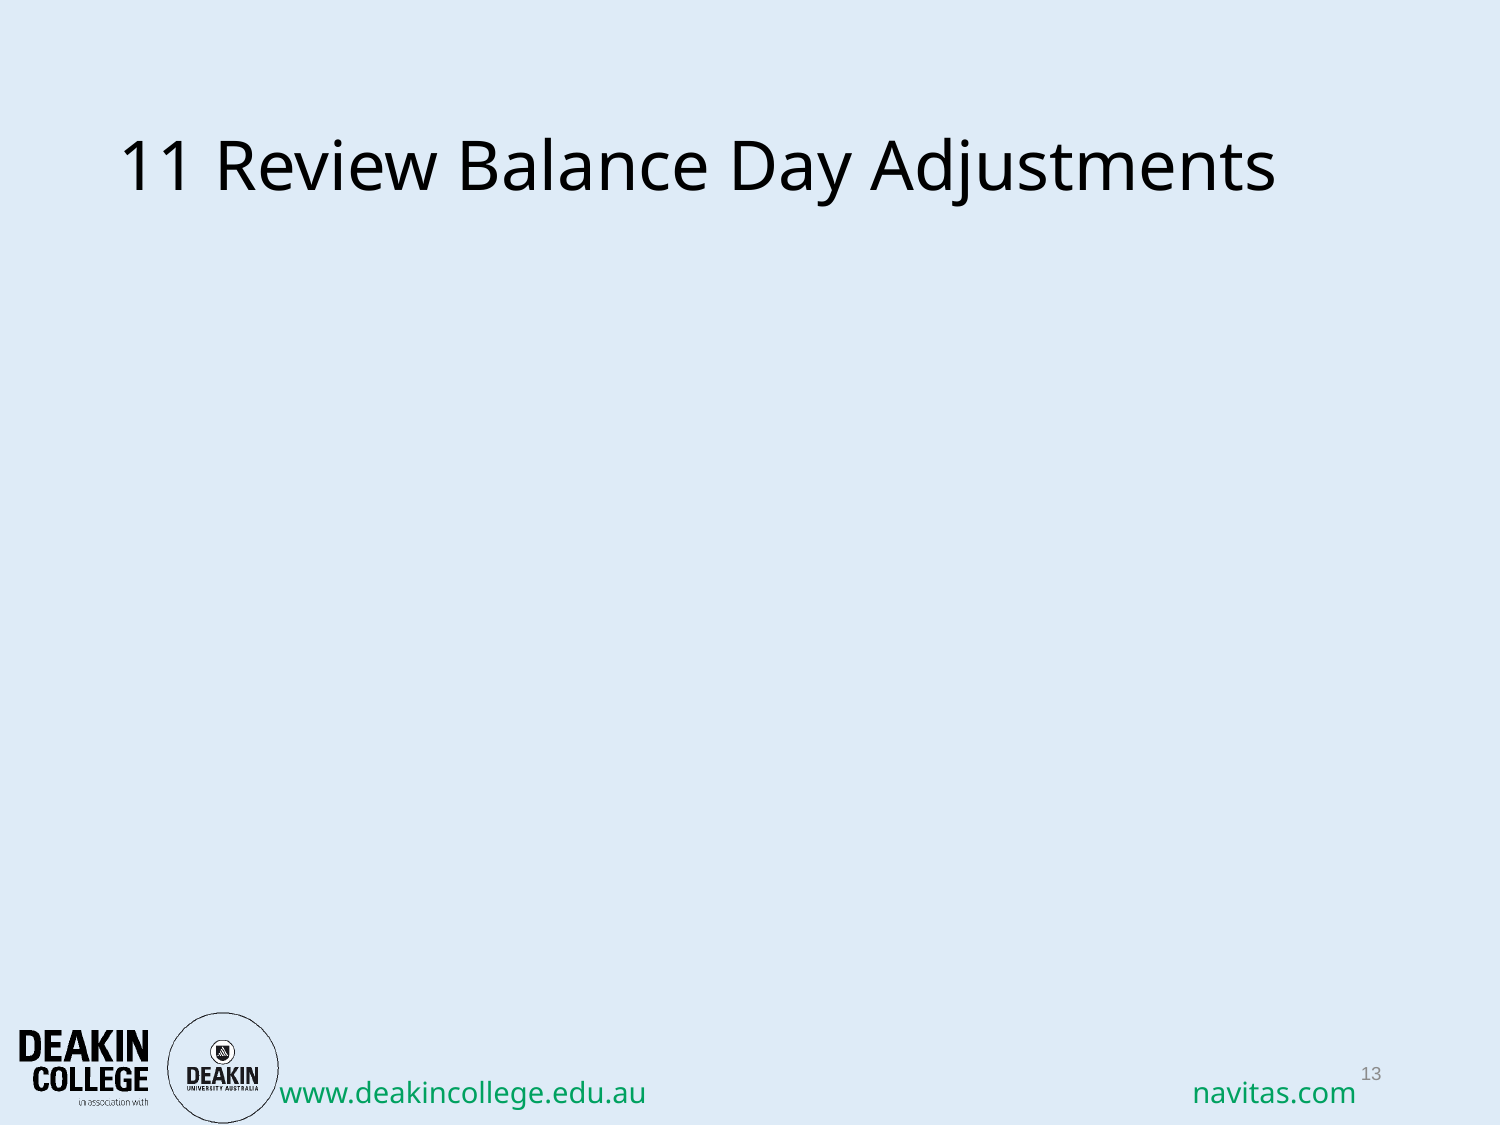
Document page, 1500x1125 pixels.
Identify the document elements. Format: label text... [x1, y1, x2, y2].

slide_number 13 [1059, 1042, 1397, 1103]
title 11 Review Balance Day Adjustments [103, 59, 1397, 278]
picture [17, 1010, 280, 1125]
